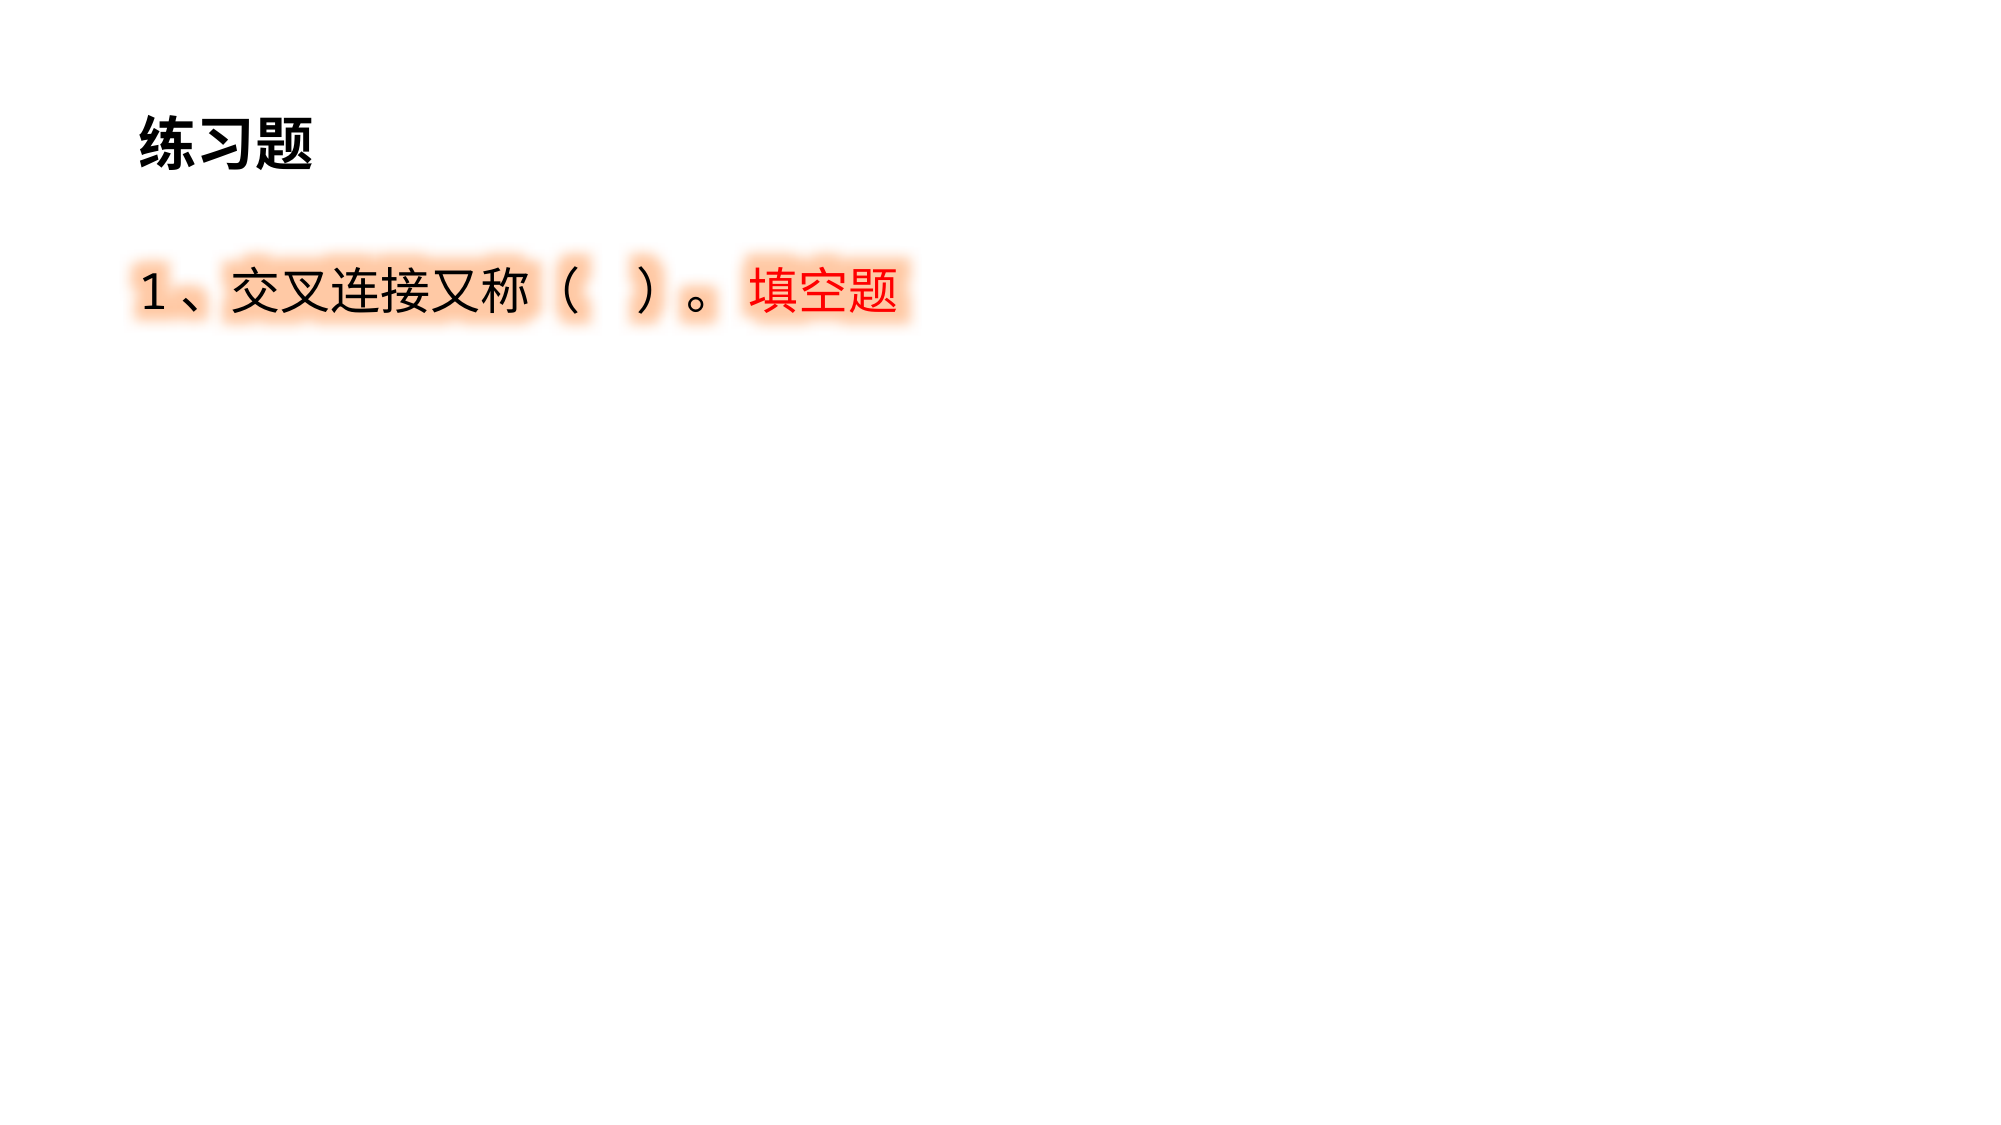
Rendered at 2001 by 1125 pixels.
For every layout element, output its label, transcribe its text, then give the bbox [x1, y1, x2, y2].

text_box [113, 212, 1847, 1055]
text_box 练习题 [120, 97, 1568, 187]
text_box 1、交叉连接又称（ ）。 填空题 [120, 219, 1839, 1047]
text_box SQL与关系数据库基本操作 [117, 216, 1843, 1051]
